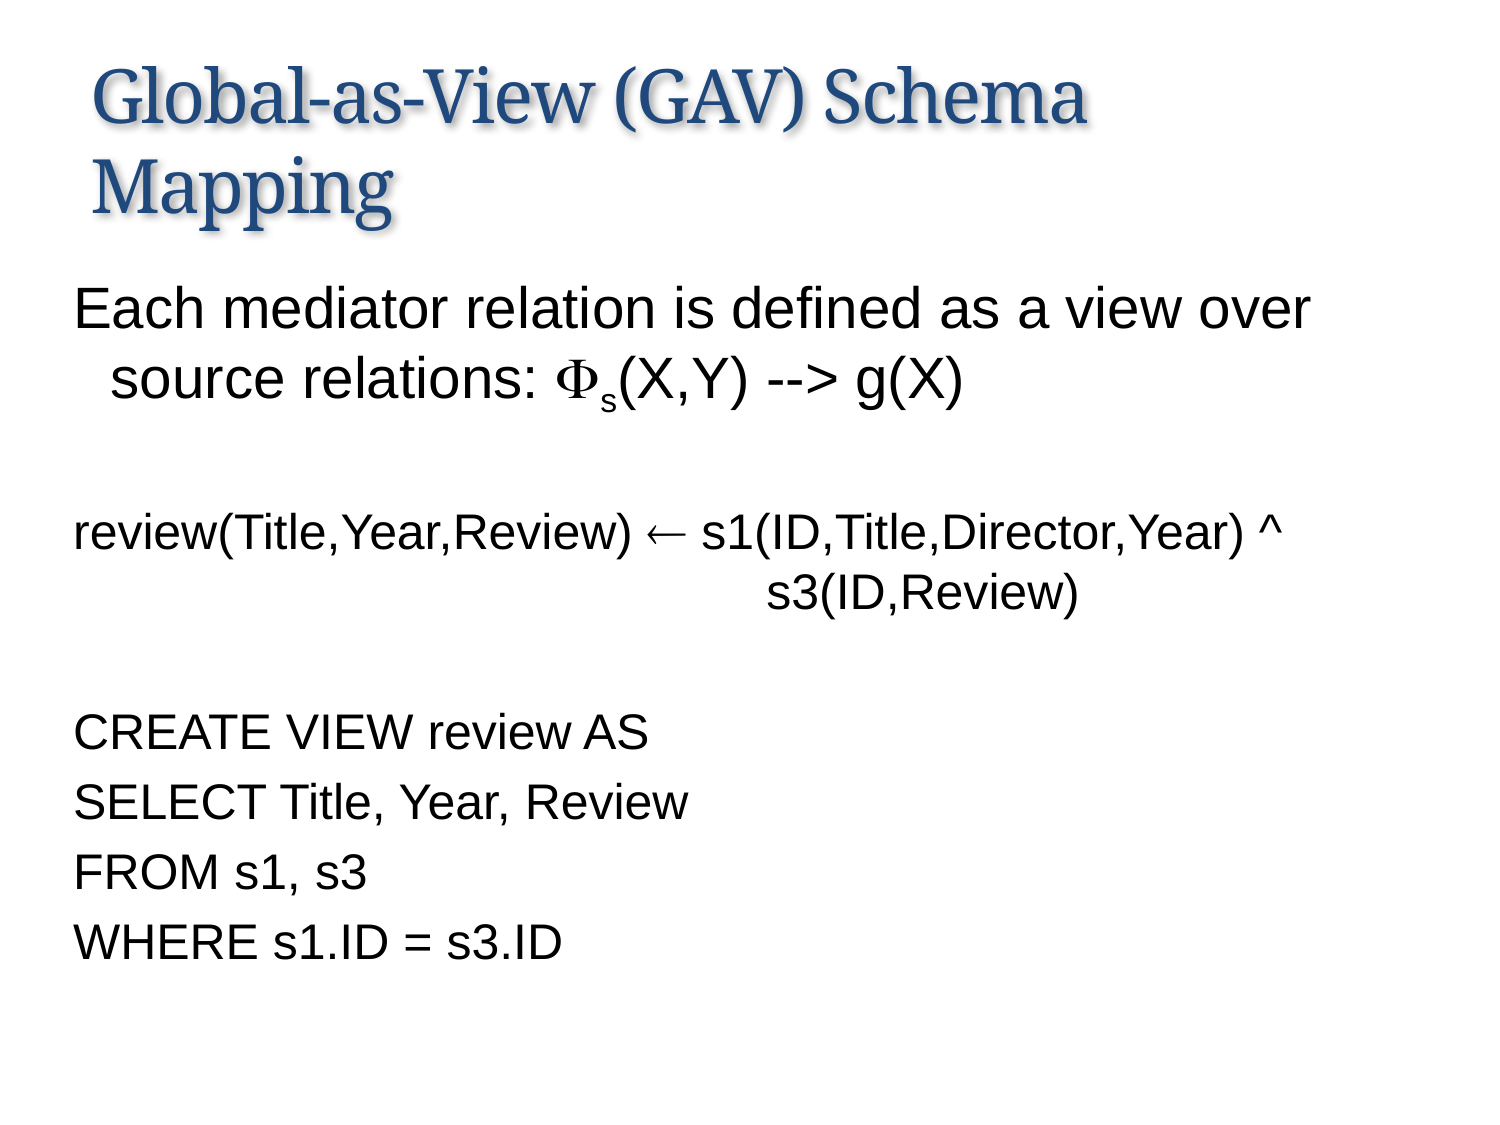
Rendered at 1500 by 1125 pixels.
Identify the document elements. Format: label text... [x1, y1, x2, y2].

title Global-as-View (GAV) Schema Mapping [75, 45, 1427, 233]
list Each mediator relation is defined as a view over source relations: s(X,Y) --> g(X) review(Title,Year,Review)  s1(ID,Title,Director,Year) ^ s3(ID,Review) CREATE VIEW review AS SELECT Title, Year, Review FROM s1, s3 WHERE s1.ID = s3.ID [39, 262, 1483, 1051]
